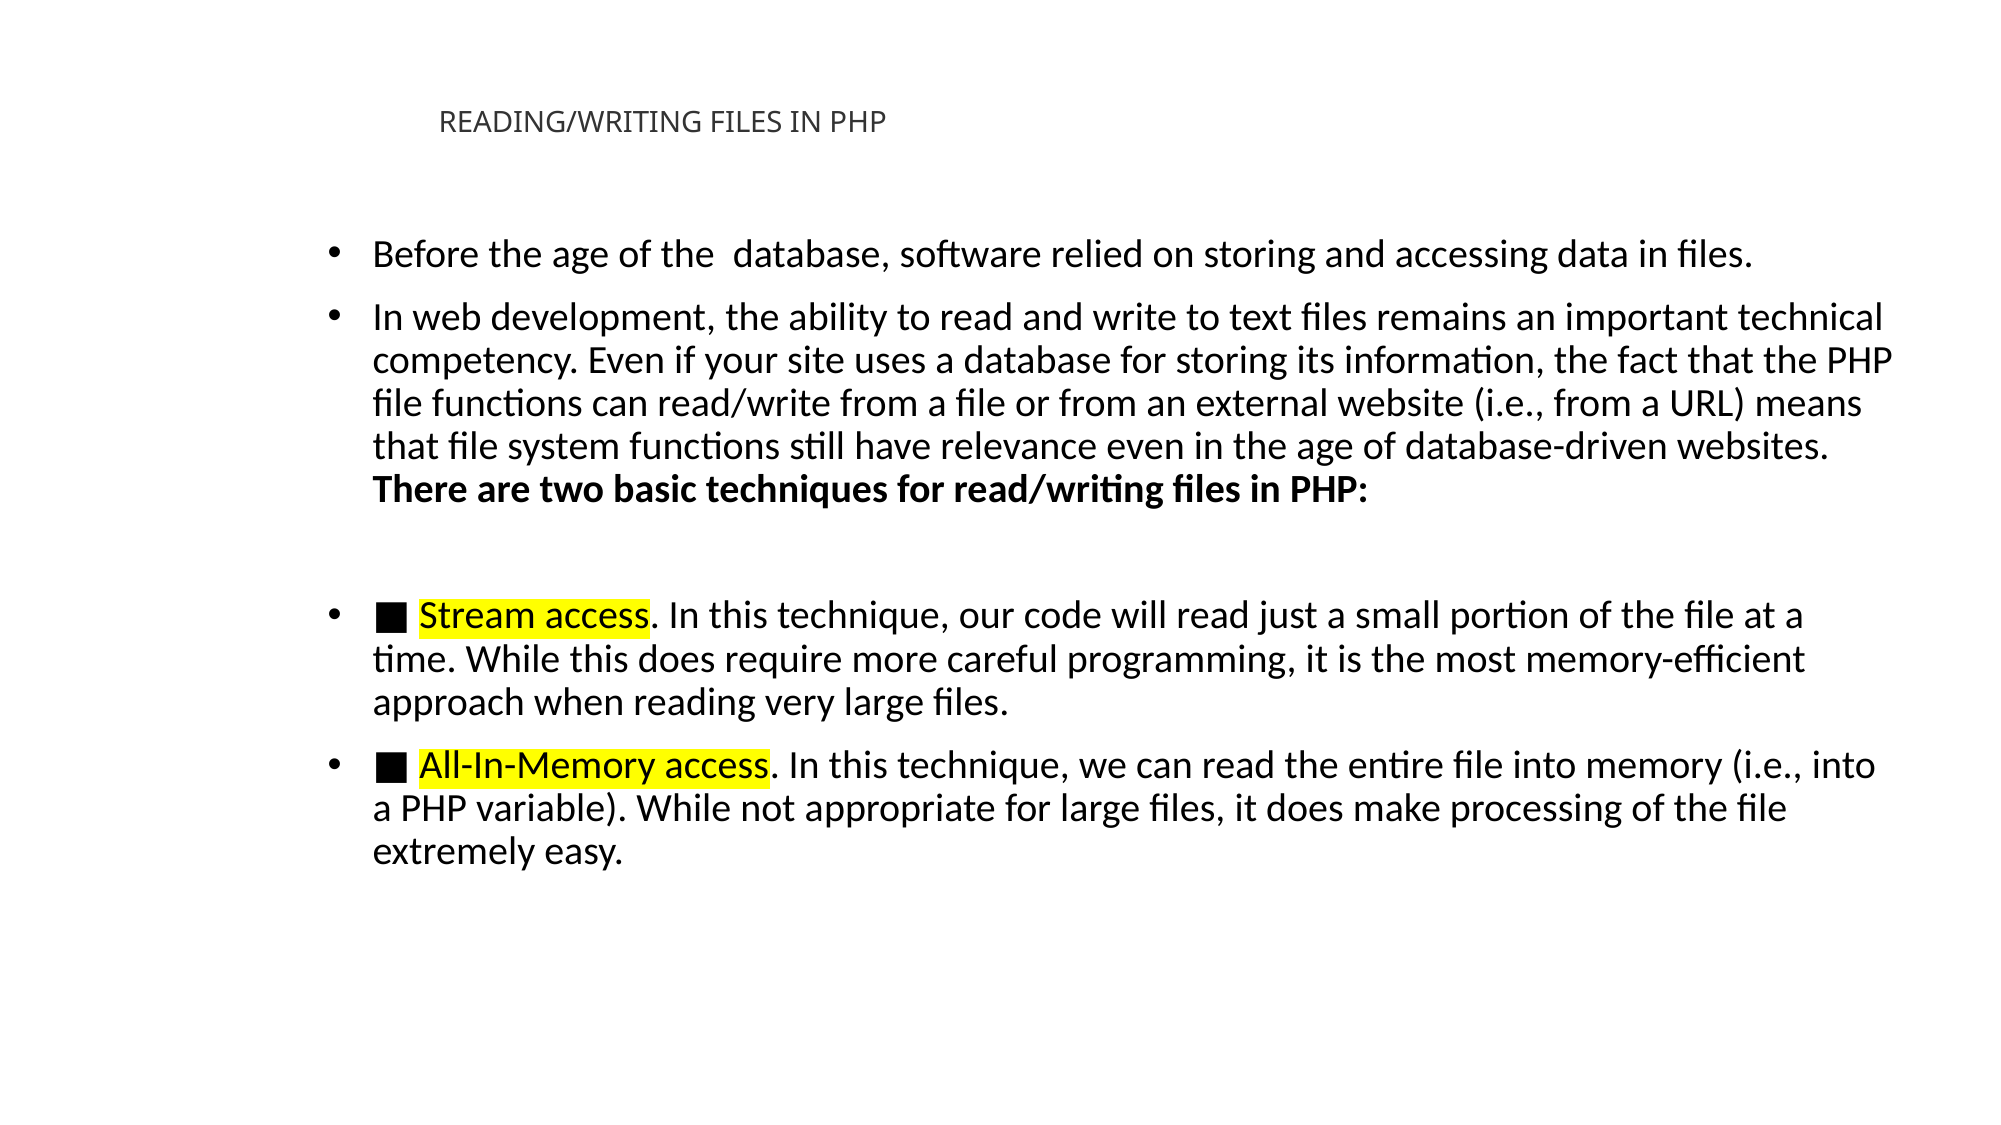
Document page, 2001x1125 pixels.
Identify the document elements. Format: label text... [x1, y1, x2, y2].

title READING/WRITING FILES IN PHP [423, 99, 1941, 147]
list Before the age of the database, software relied on storing and accessing data in files. In web development, the ability to read and write to text files remains an important technical competency. Even if your site uses a database for storing its information, the fact that the PHP file functions can read/write from a file or from an external website (i.e., from a URL) means that file system functions still have relevance even in the age of database-driven websites. There are two basic techniques for read/writing files in PHP: ■ Stream access. In this technique, our code will read just a small portion of the file at a time. While this does require more careful programming, it is the most memory-efficient approach when reading very large files. ■ All-In-Memory access. In this technique, we can read the entire file into memory (i.e., into a PHP variable). While not appropriate for large files, it does make processing of the file extremely easy. [312, 224, 1913, 882]
